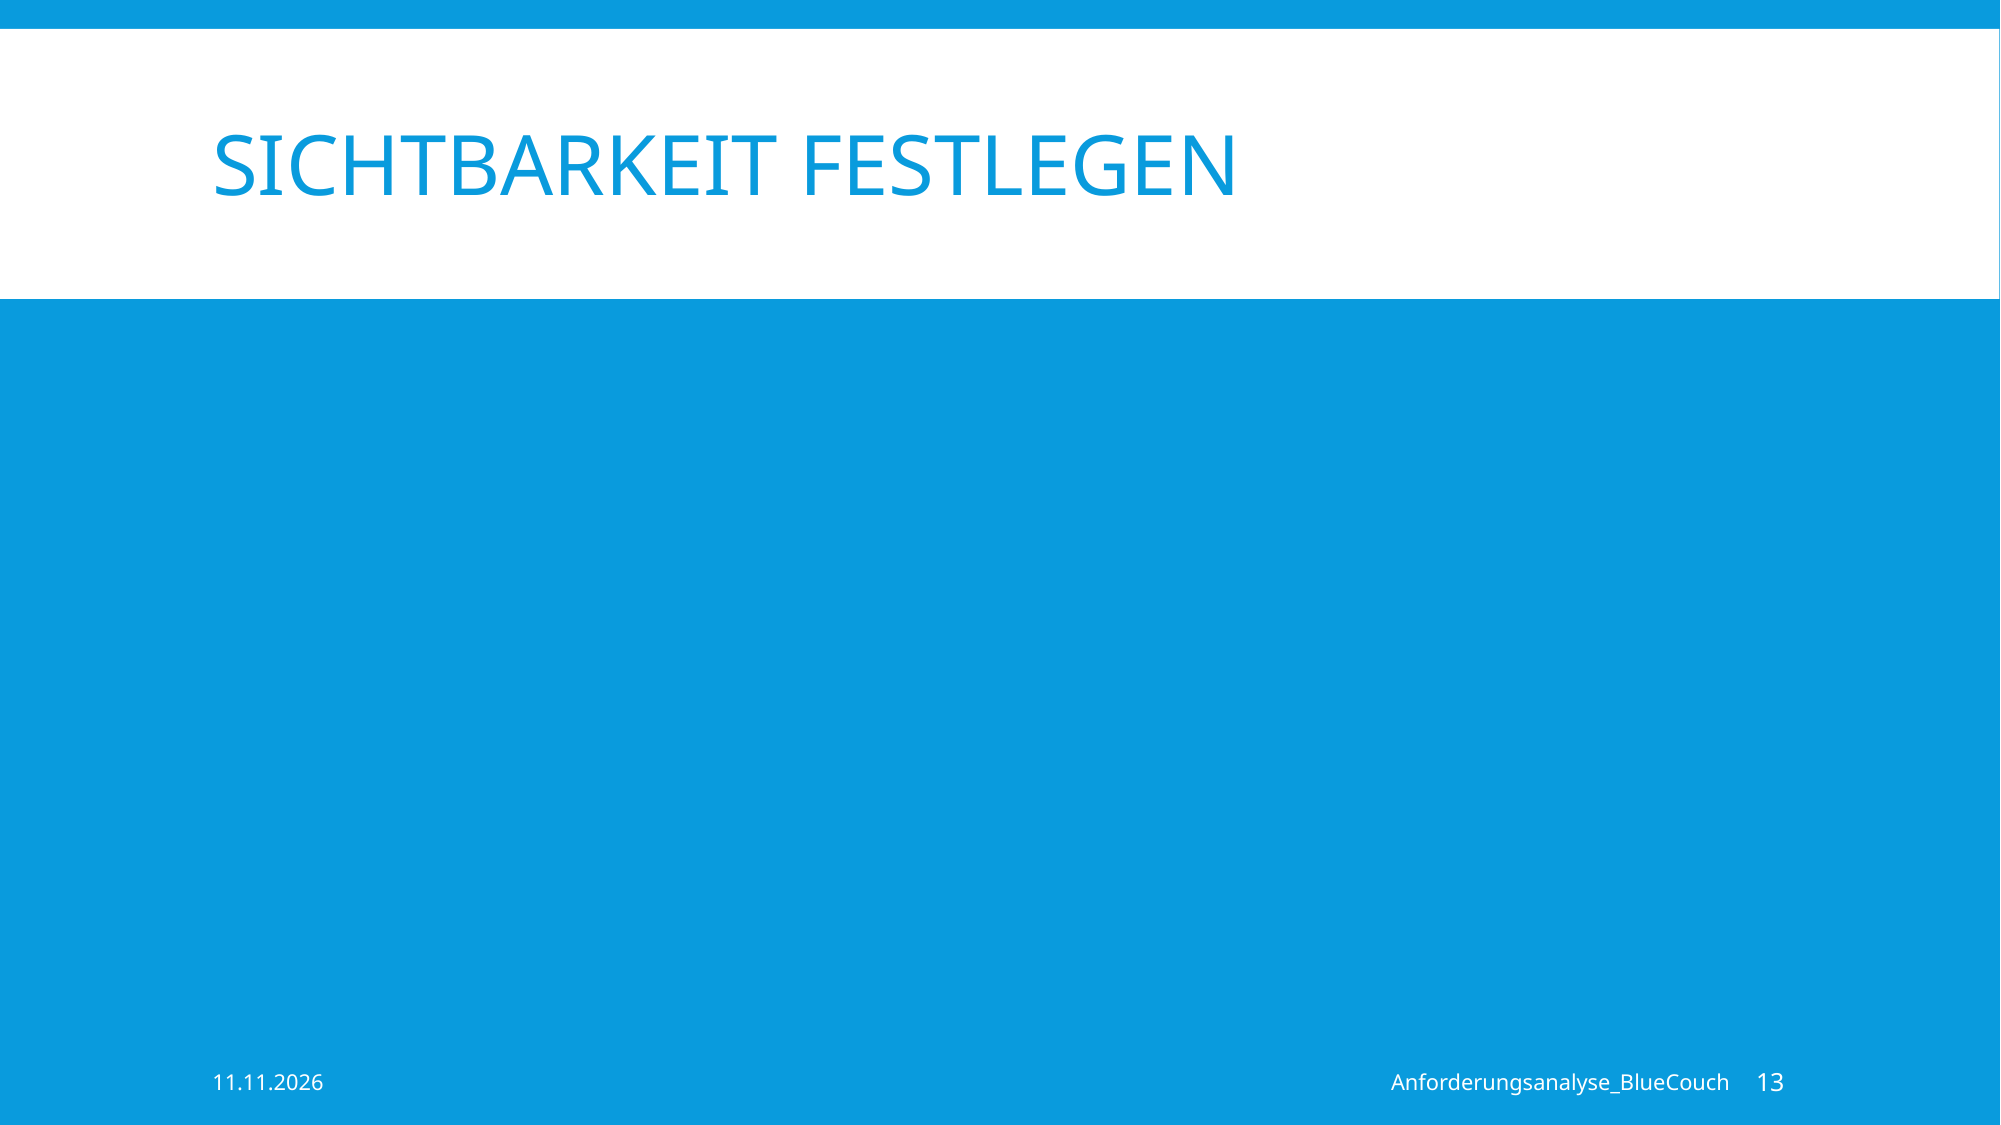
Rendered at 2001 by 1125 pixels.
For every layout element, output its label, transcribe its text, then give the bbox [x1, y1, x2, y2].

footer Anforderungsanalyse_BlueCouch [918, 1053, 1746, 1114]
title Sichtbarkeit festlegen [197, 46, 1803, 295]
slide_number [197, 1053, 690, 1114]
slide_number 13 [1748, 1053, 1904, 1114]
